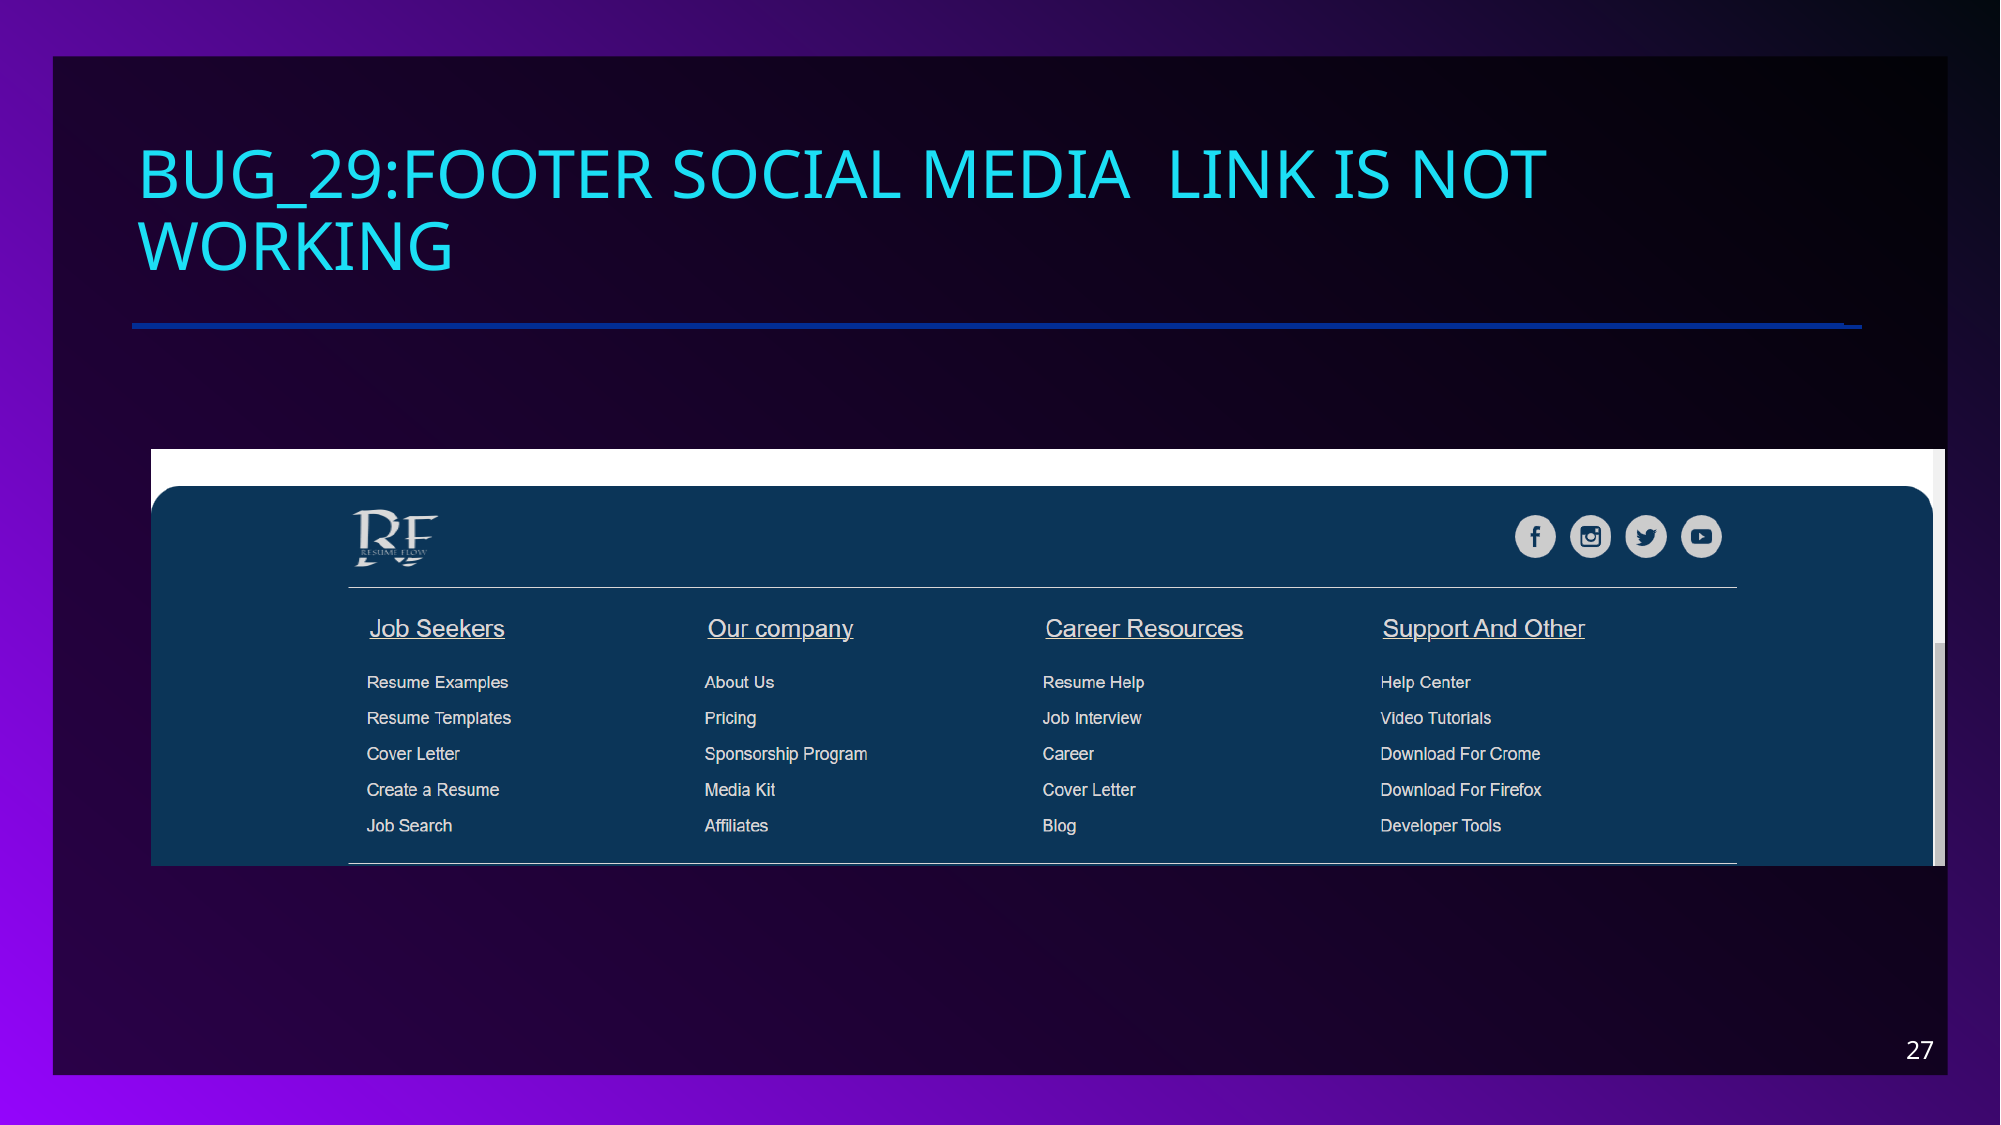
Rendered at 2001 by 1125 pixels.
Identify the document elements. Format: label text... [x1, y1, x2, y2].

picture [82, 380, 2000, 866]
slide_number 27 [1499, 1021, 1950, 1082]
title Bug_29:Footer social media link is not working [137, 105, 1862, 293]
